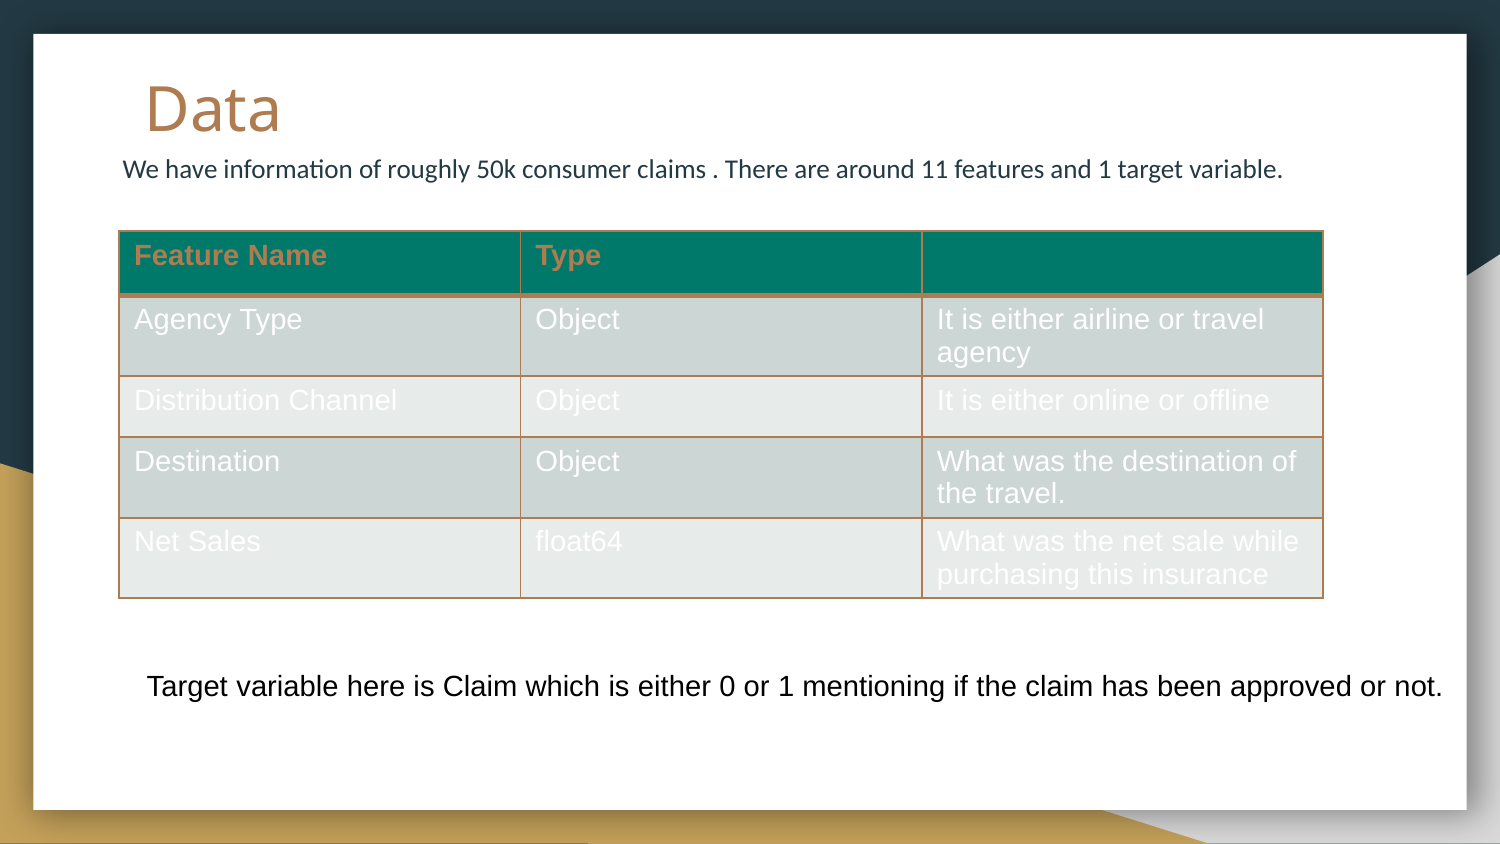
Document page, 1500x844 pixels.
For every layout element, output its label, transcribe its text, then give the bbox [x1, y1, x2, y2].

text_box Target variable here is Claim which is either 0 or 1 mentioning if the claim has been approved or not. [131, 660, 1461, 711]
table_cell Net Sales [120, 519, 520, 597]
table_cell float64 [521, 519, 921, 597]
title Data [129, 53, 1361, 211]
table_cell Object [521, 377, 921, 436]
table_cell It is either online or offline [923, 377, 1322, 436]
table_cell Object [521, 438, 921, 517]
table_cell It is either airline or travel agency [923, 298, 1322, 375]
table_header Type [521, 232, 921, 293]
table_cell Agency Type [120, 298, 520, 375]
table_cell Distribution Channel [120, 377, 520, 436]
table_header Feature Name [120, 232, 520, 293]
table_cell Destination [120, 438, 520, 517]
table_cell Object [521, 298, 921, 375]
table_cell What was the destination of the travel. [923, 438, 1322, 517]
list We have information of roughly 50k consumer claims . There are around 11 features and 1 target variable. [107, 131, 1339, 534]
table_header [923, 232, 1322, 293]
table_cell What was the net sale while purchasing this insurance [923, 519, 1322, 597]
